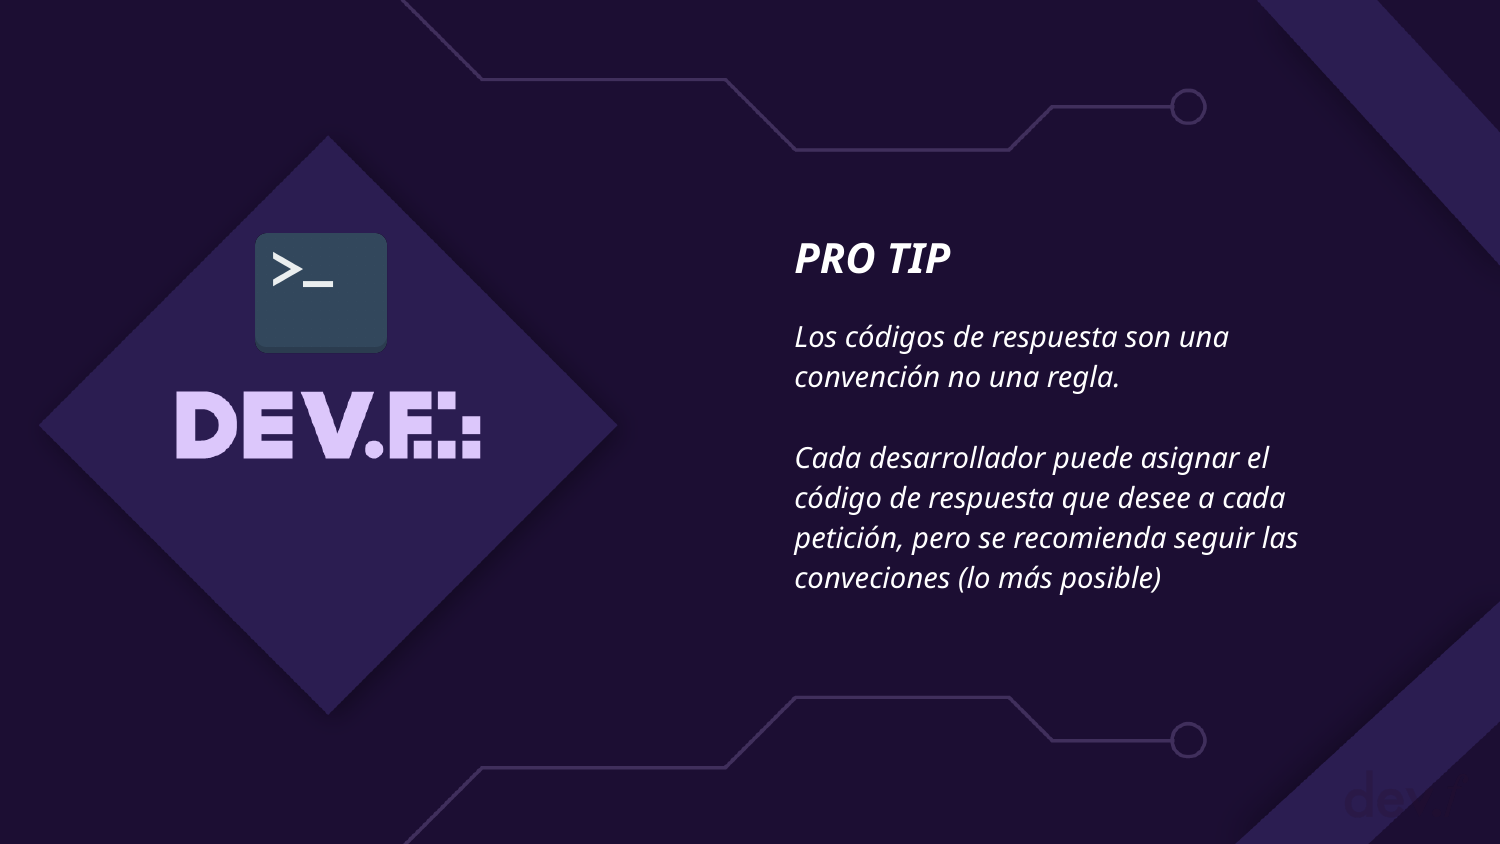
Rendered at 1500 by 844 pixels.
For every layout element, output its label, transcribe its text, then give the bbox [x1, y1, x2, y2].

picture [0, 0, 1500, 844]
subtitle PRO TIP Los códigos de respuesta son una convención no una regla. Cada desarrollador puede asignar el código de respuesta que desee a cada petición, pero se recomienda seguir las conveciones (lo más posible) [779, 209, 1348, 639]
